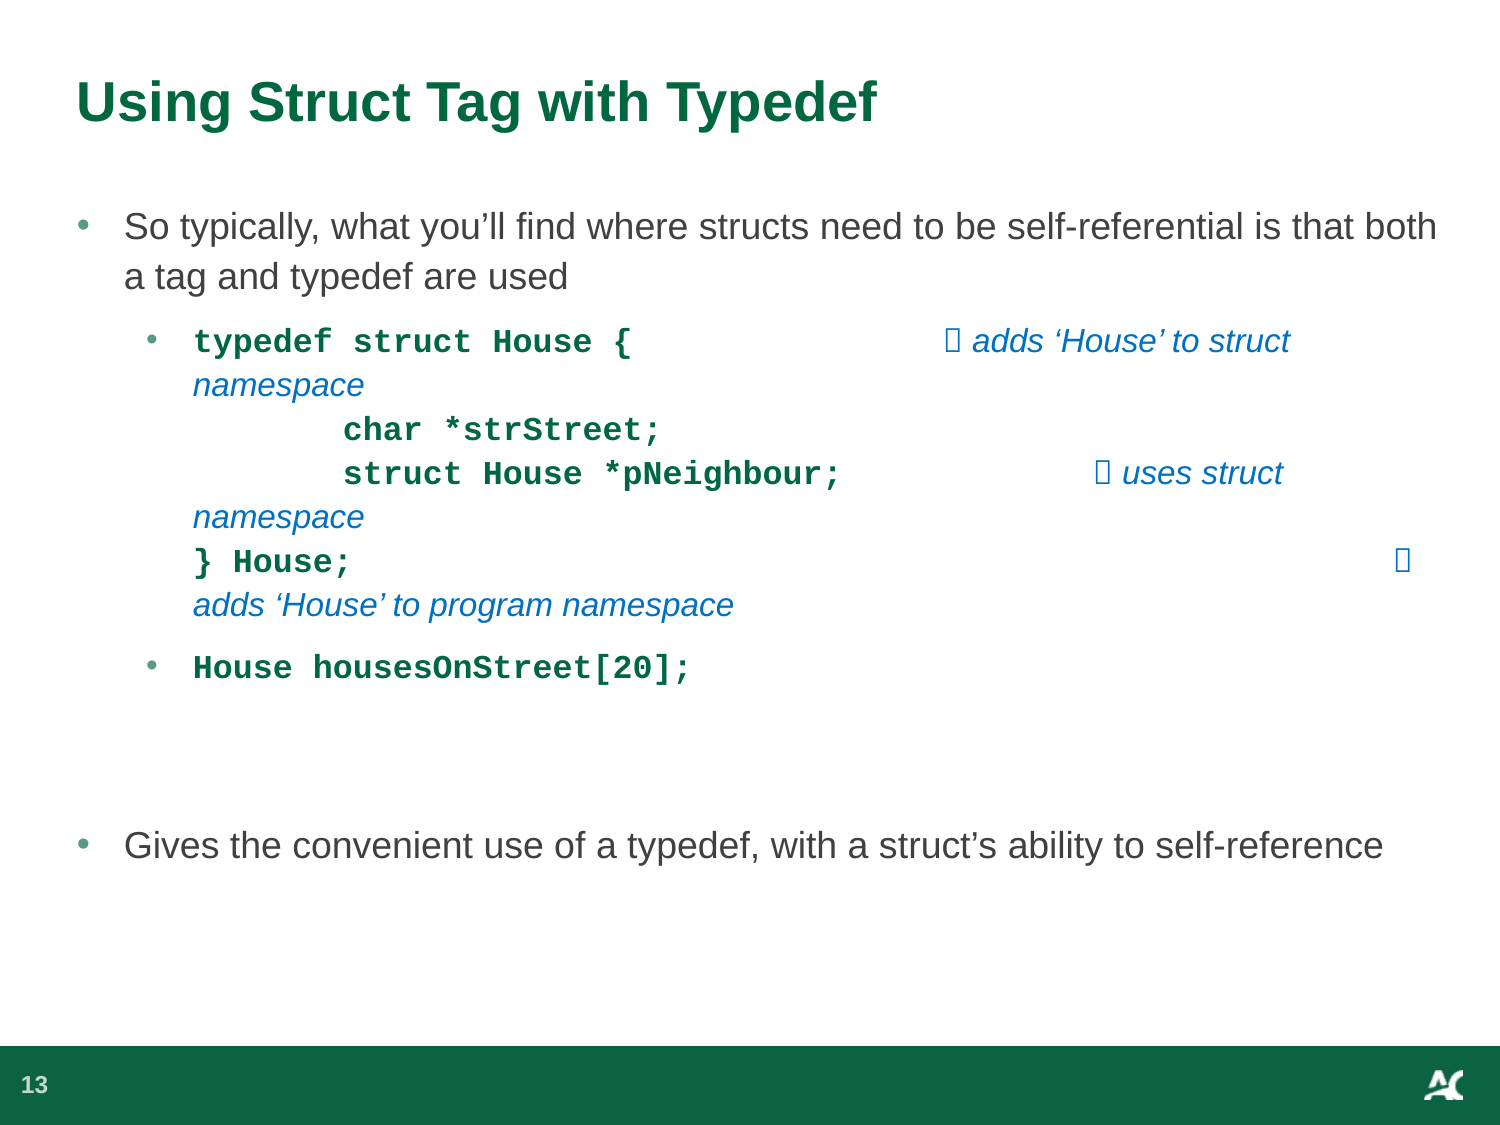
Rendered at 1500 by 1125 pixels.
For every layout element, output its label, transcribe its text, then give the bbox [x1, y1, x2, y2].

title Using Struct Tag with Typedef [76, 78, 1141, 197]
slide_number 13 [20, 1057, 77, 1111]
list So typically, what you’ll find where structs need to be self-referential is that both a tag and typedef are used typedef struct House {  adds ‘House’ to struct namespace char *strStreet; struct House *pNeighbour;  uses struct namespace } House;  adds ‘House’ to program namespace House housesOnStreet[20]; Gives the convenient use of a typedef, with a struct’s ability to self-reference [76, 197, 1441, 962]
